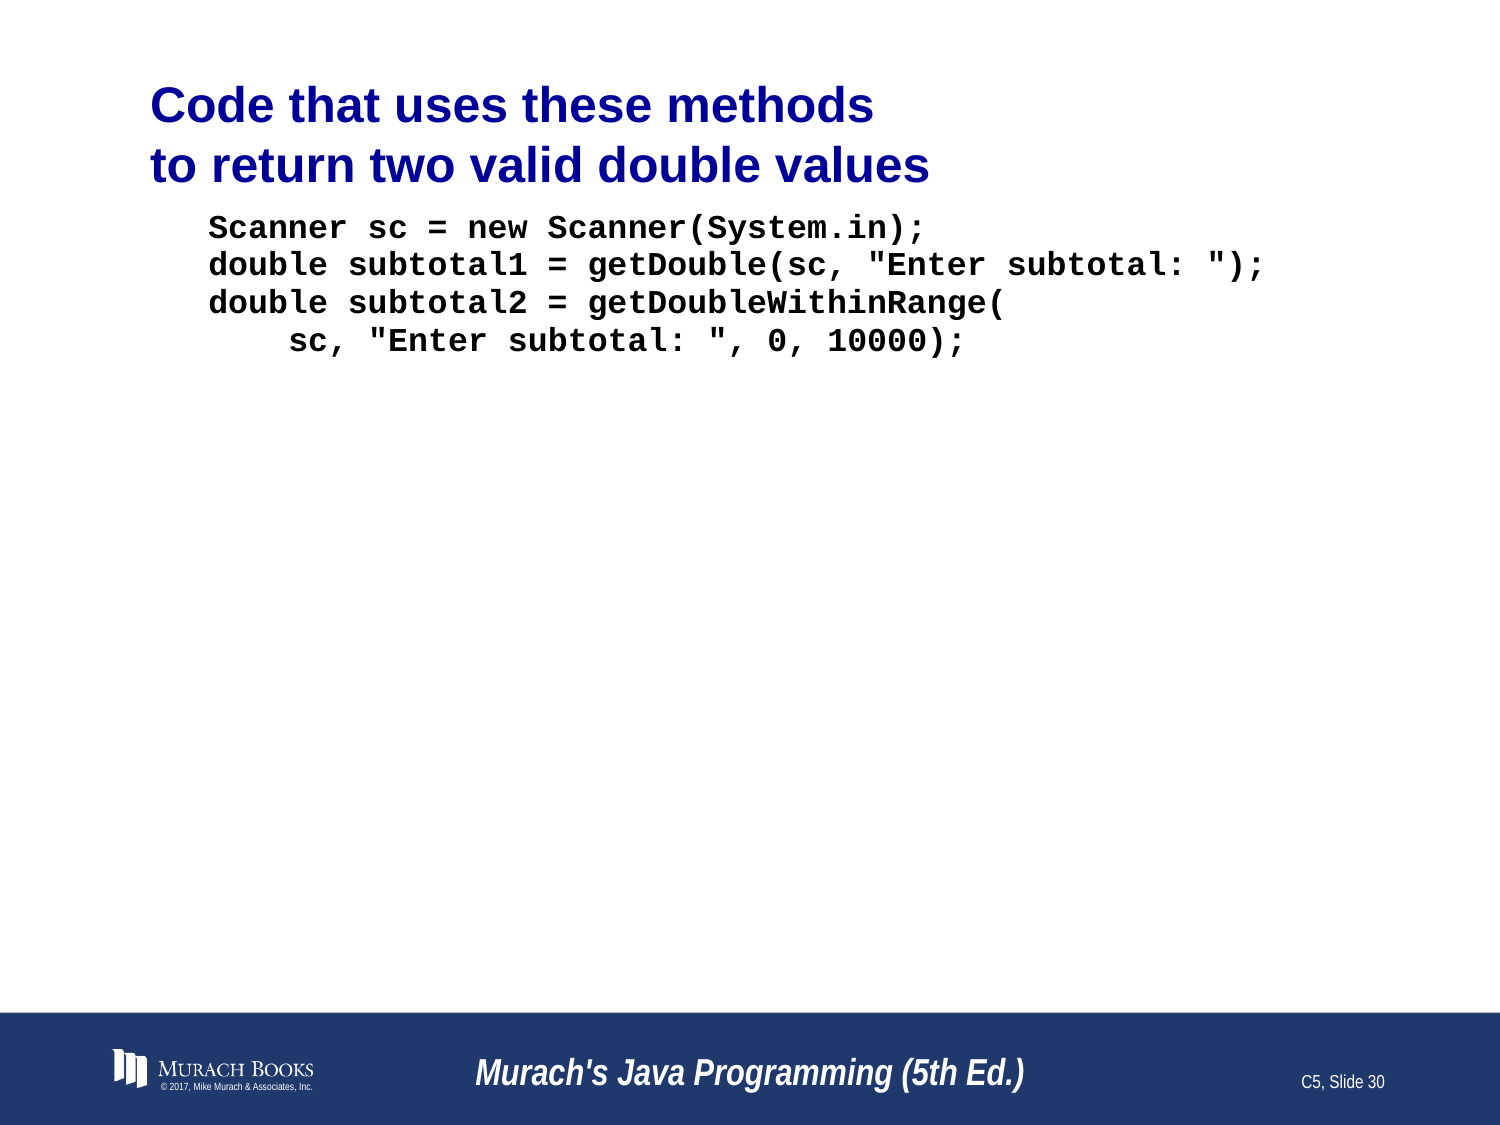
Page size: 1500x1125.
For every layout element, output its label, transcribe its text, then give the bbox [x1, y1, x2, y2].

title Code that uses these methods to return two valid double values [150, 72, 1350, 194]
slide_number C5, Slide 30 [1087, 1025, 1400, 1100]
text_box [150, 210, 1350, 363]
slide_number Murach's Java Programming (5th Ed.) [463, 1025, 1050, 1100]
footer © 2017, Mike Murach & Associates, Inc. [12, 1025, 463, 1100]
